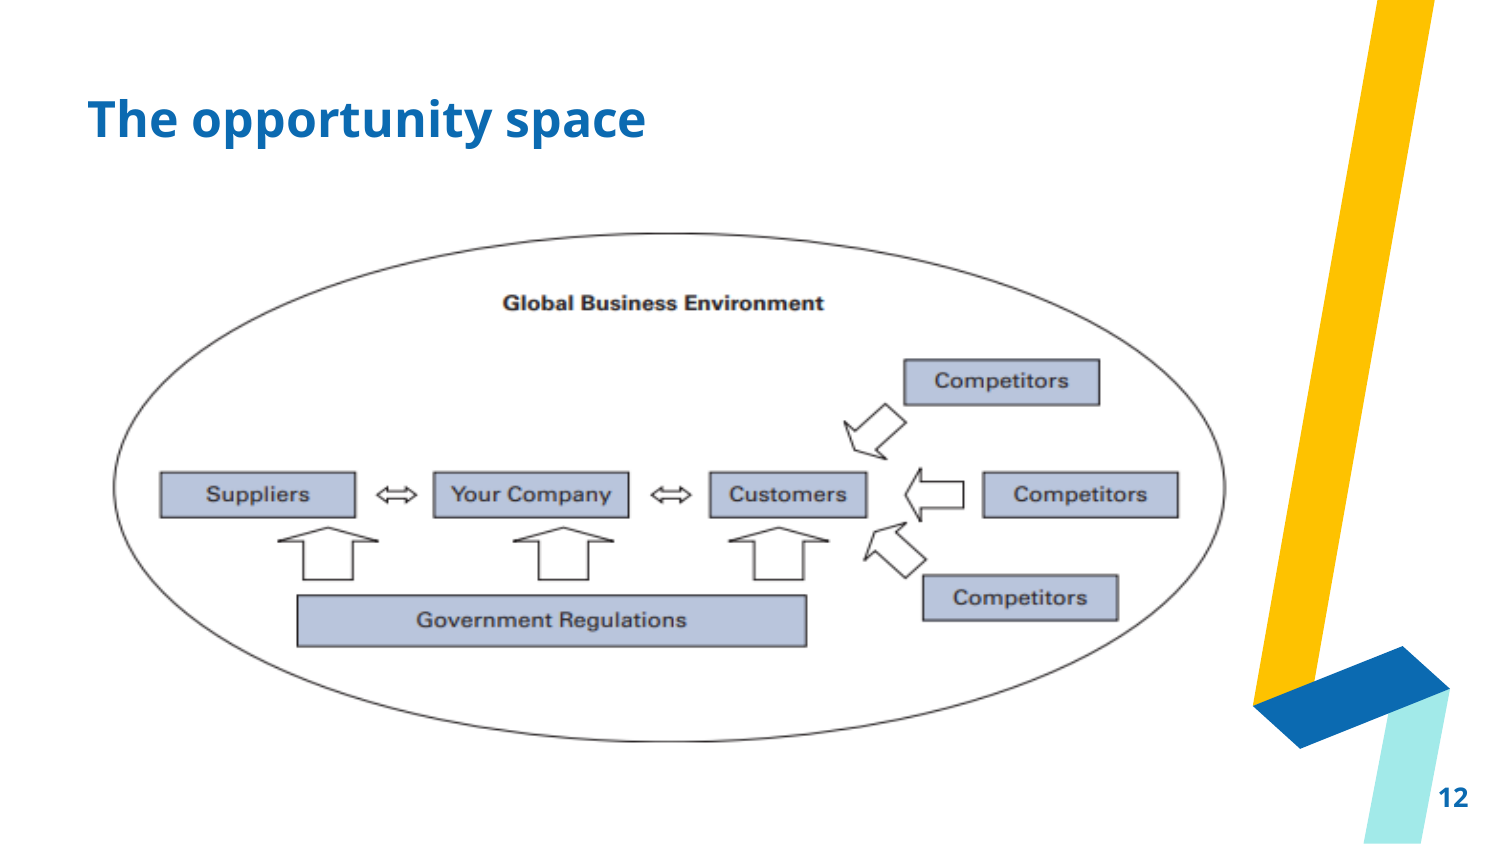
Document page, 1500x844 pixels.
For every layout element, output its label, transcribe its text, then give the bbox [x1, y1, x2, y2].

slide_number 12 [1378, 766, 1469, 832]
title The opportunity space [87, 34, 1159, 147]
picture [74, 221, 1238, 760]
